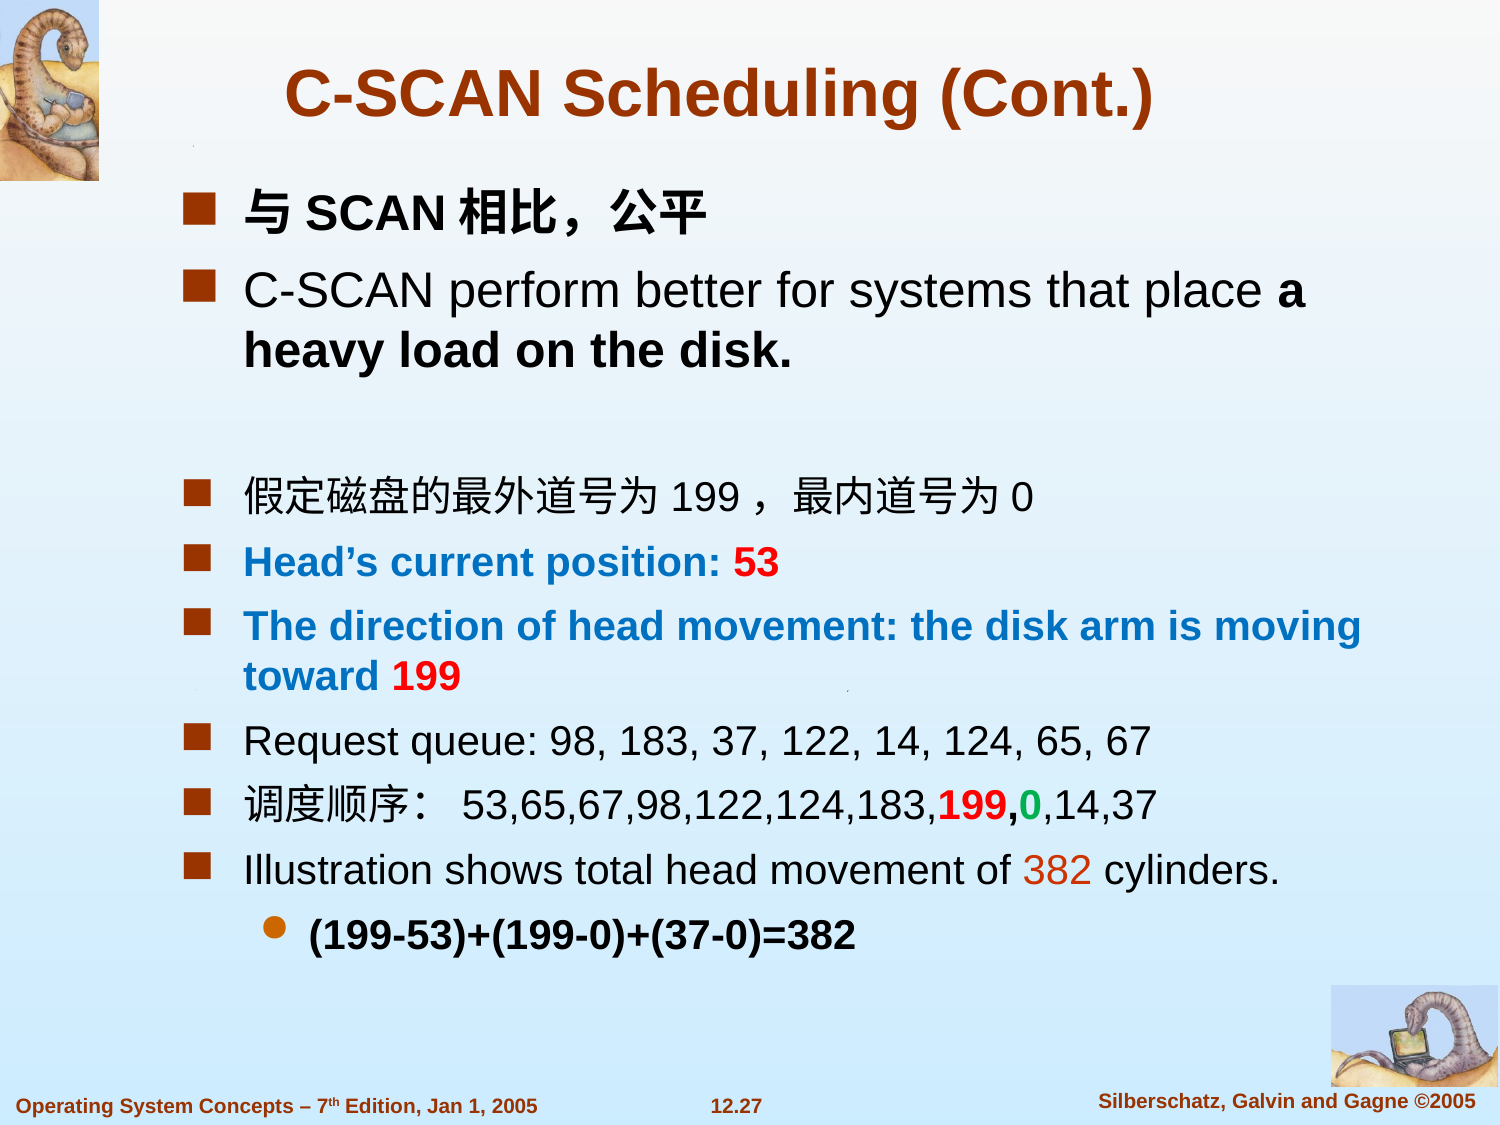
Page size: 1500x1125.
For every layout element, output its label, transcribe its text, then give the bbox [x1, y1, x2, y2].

list 与SCAN相比，公平 C-SCAN perform better for systems that place a heavy load on the disk. 假定磁盘的最外道号为199，最内道号为0 Head’s current position: 53 The direction of head movement: the disk arm is moving toward 199 Request queue: 98, 183, 37, 122, 14, 124, 65, 67 调度顺序：53,65,67,98,122,124,183,199,0,14,37 Illustration shows total head movement of 382 cylinders. (199-53)+(199-0)+(37-0)=382 [171, 172, 1403, 994]
picture [1331, 985, 1498, 1087]
title C-SCAN Scheduling (Cont.) [220, 37, 1219, 138]
picture [0, 0, 99, 181]
